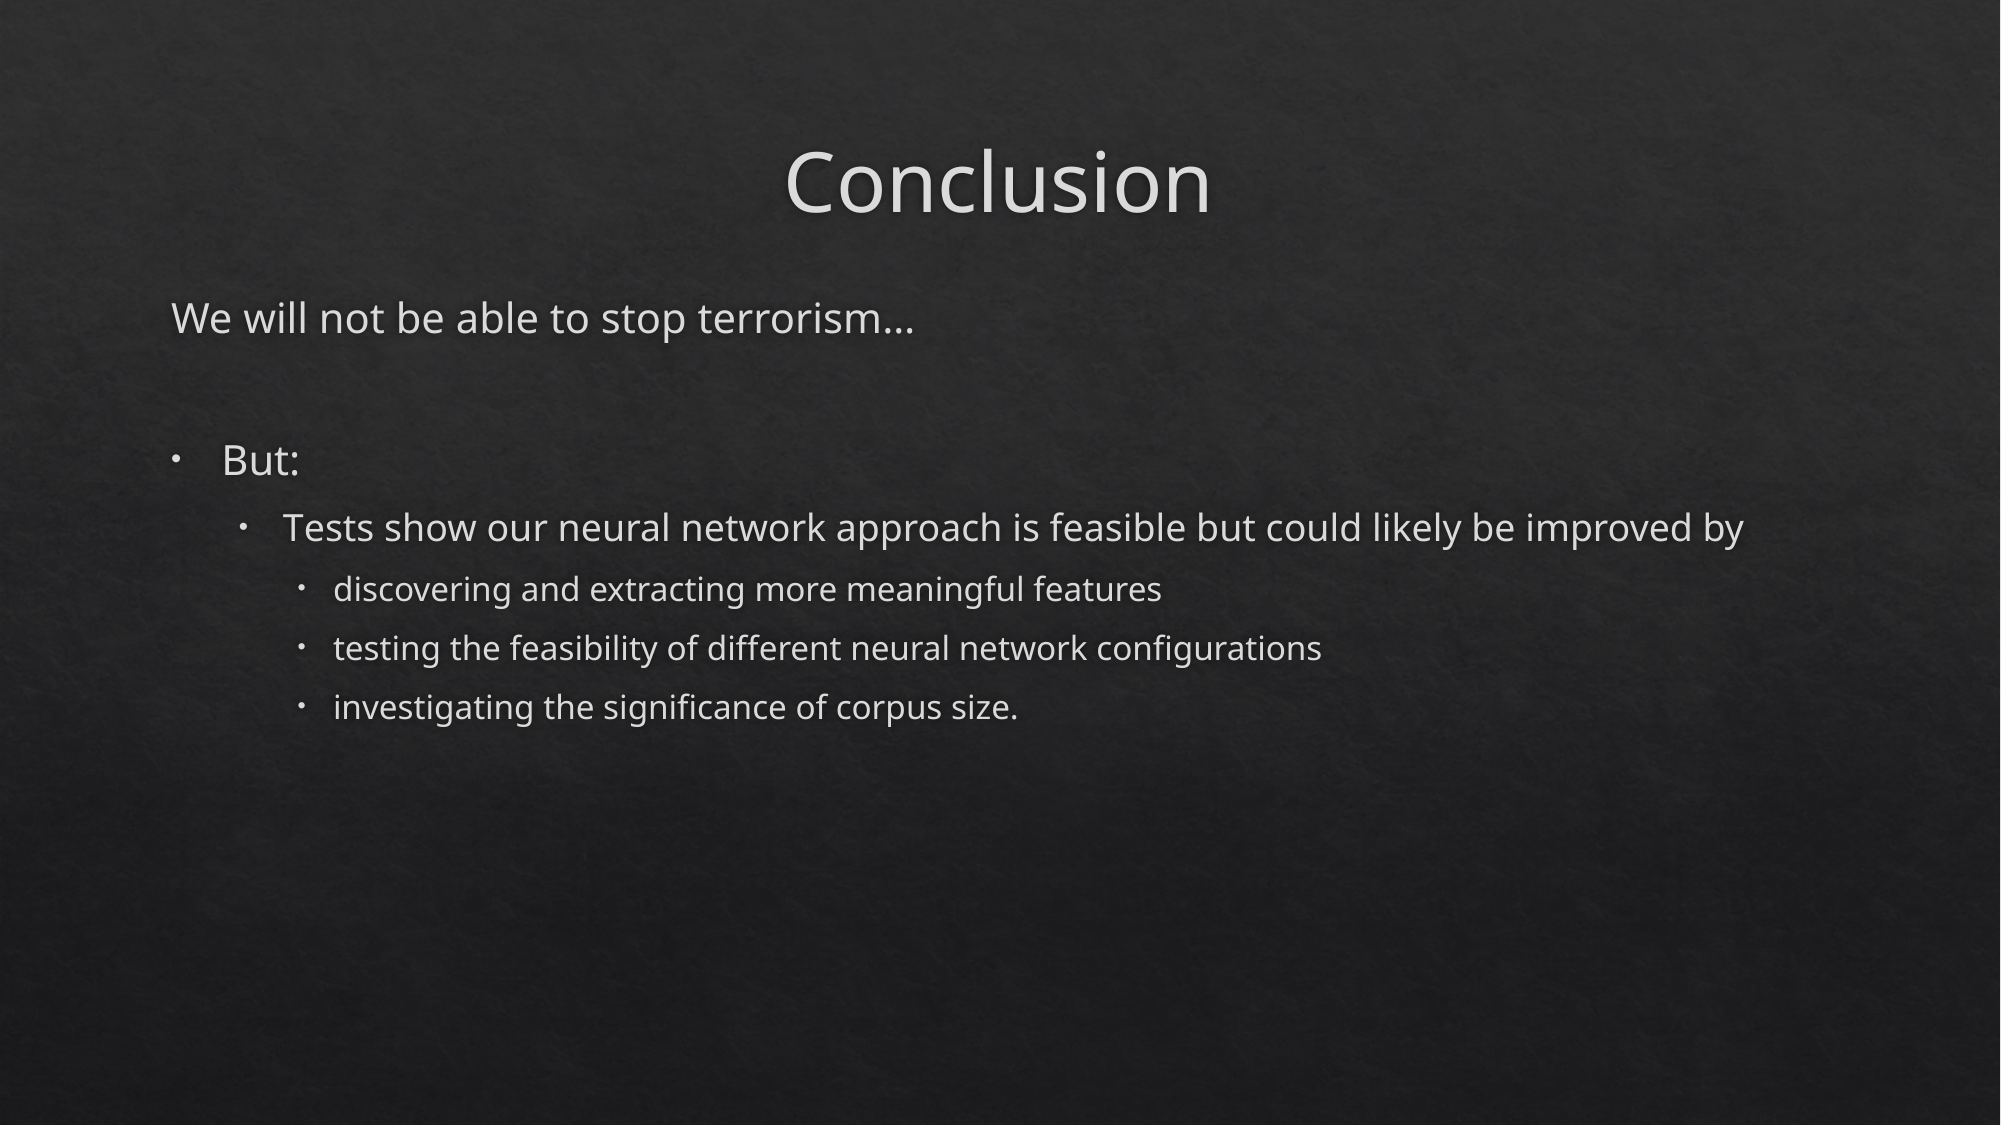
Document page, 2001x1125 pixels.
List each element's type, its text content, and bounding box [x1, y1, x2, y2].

list We will not be able to stop terrorism… But: Tests show our neural network approach is feasible but could likely be improved by discovering and extracting more meaningful features testing the feasibility of different neural network configurations investigating the significance of corpus size. [149, 284, 1849, 950]
title Conclusion [149, 99, 1849, 260]
